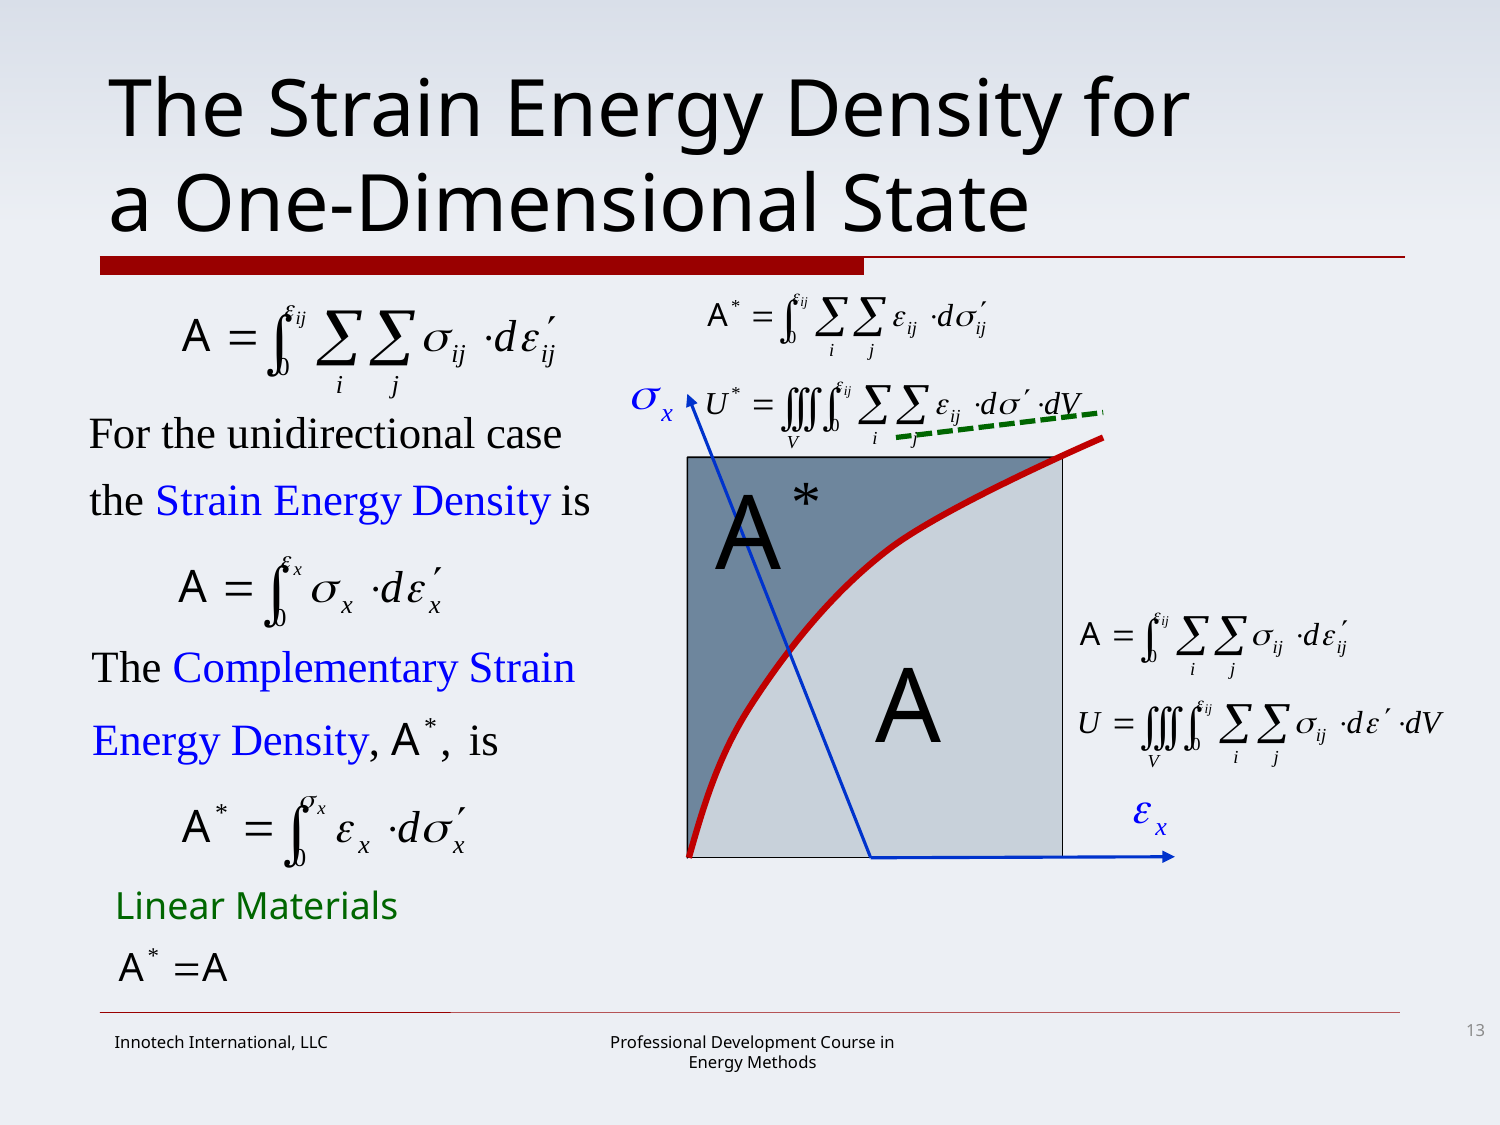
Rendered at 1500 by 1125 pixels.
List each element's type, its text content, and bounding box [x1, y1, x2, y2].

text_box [688, 412, 1104, 858]
text_box Linear Materials [99, 881, 600, 935]
title The Strain Energy Density for a One-Dimensional State [94, 50, 1407, 250]
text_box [1107, 599, 1452, 776]
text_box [624, 364, 682, 433]
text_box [174, 287, 572, 405]
slide_number 13 [1149, 1012, 1500, 1073]
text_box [702, 280, 1091, 410]
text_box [81, 407, 602, 636]
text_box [112, 938, 238, 992]
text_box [85, 643, 598, 876]
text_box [1125, 784, 1176, 847]
